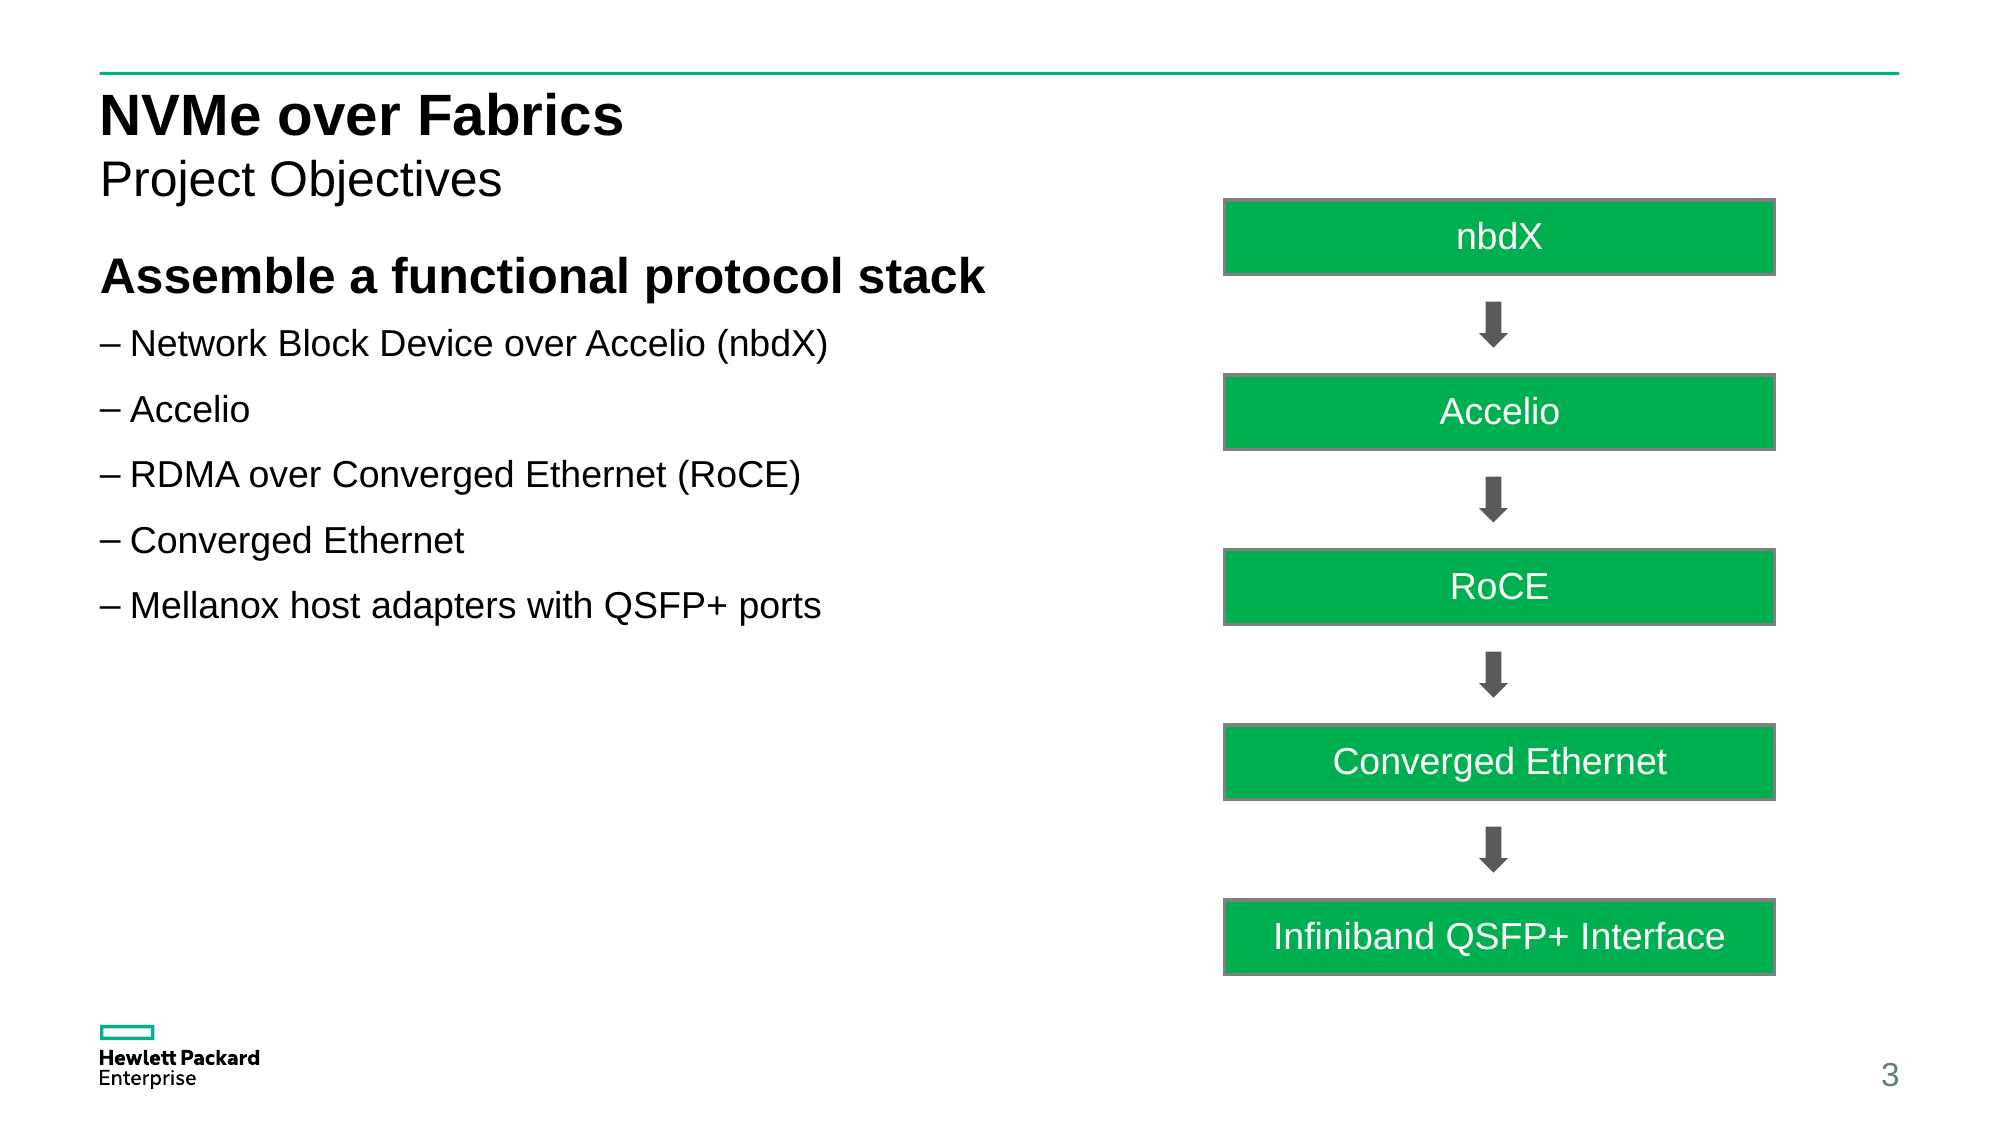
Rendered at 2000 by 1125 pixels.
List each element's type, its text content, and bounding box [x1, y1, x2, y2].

list Assemble a functional protocol stack [99, 249, 1899, 313]
text_box Accelio [1224, 374, 1776, 451]
text_box [1472, 298, 1515, 352]
text_box [1472, 648, 1515, 702]
slide_number 3 [1812, 1054, 1900, 1093]
text_box [1472, 823, 1515, 877]
text_box [1472, 473, 1515, 527]
text_box nbdX [1224, 199, 1776, 276]
list Network Block Device over Accelio (nbdX) Accelio RDMA over Converged Ethernet (RoCE) Converged Ethernet Mellanox host adapters with QSFP+ ports [99, 324, 1075, 1000]
title NVMe over Fabrics [99, 85, 1899, 153]
text_box Infiniband QSFP+ Interface [1224, 899, 1776, 976]
list Project Objectives [99, 153, 1899, 216]
text_box RoCE [1224, 549, 1776, 626]
text_box Converged Ethernet [1224, 724, 1776, 801]
